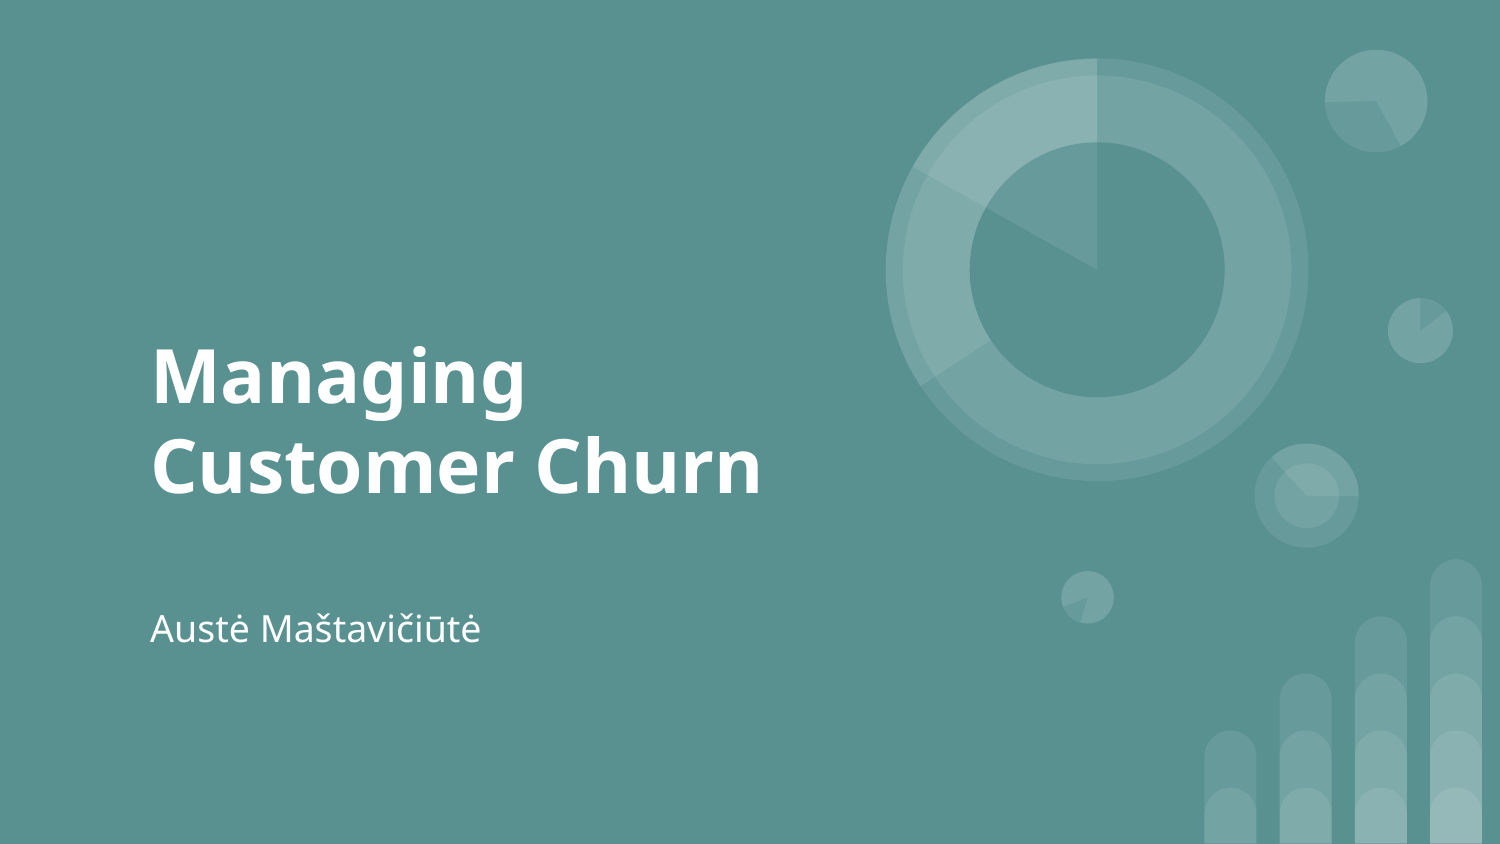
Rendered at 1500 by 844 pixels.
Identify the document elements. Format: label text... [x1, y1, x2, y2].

subtitle Austė Maštavičiūtė [135, 589, 834, 704]
title Managing Customer Churn [135, 264, 834, 572]
